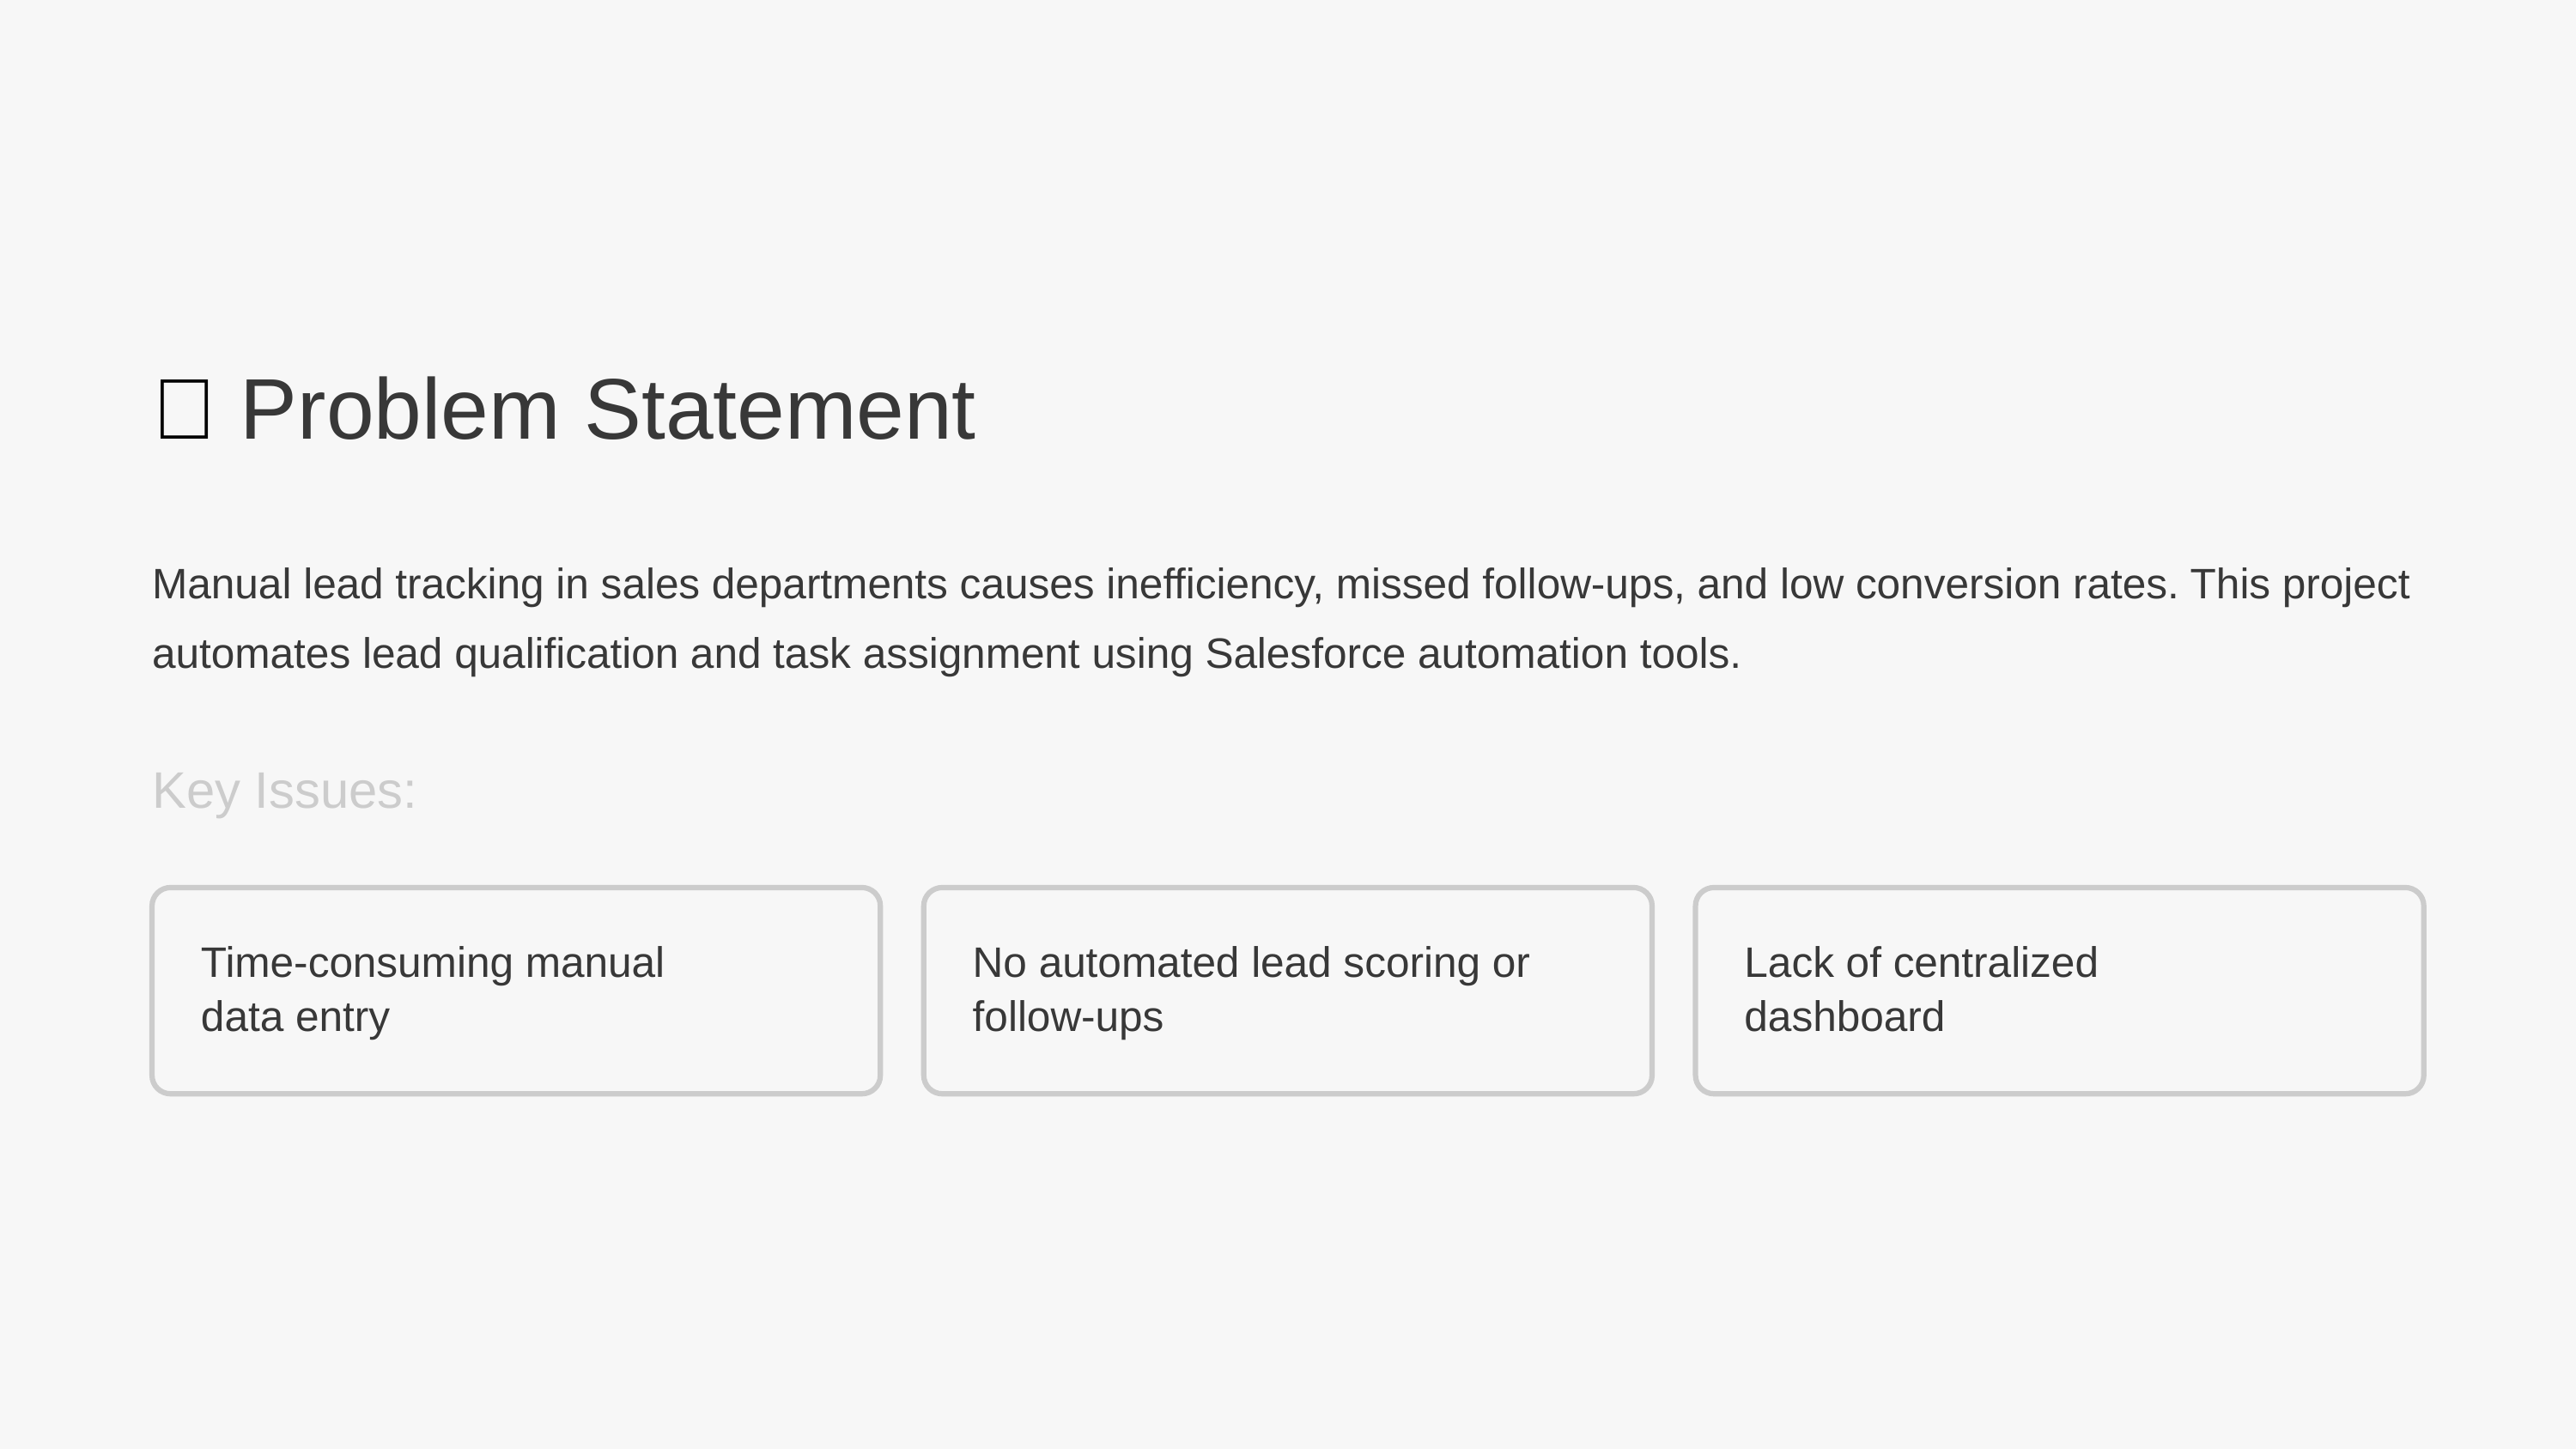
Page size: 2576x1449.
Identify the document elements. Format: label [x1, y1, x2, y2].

text_box [149, 884, 884, 1097]
text_box [920, 884, 1656, 1097]
text_box [0, 0, 2576, 1449]
text_box [1692, 884, 2427, 1097]
